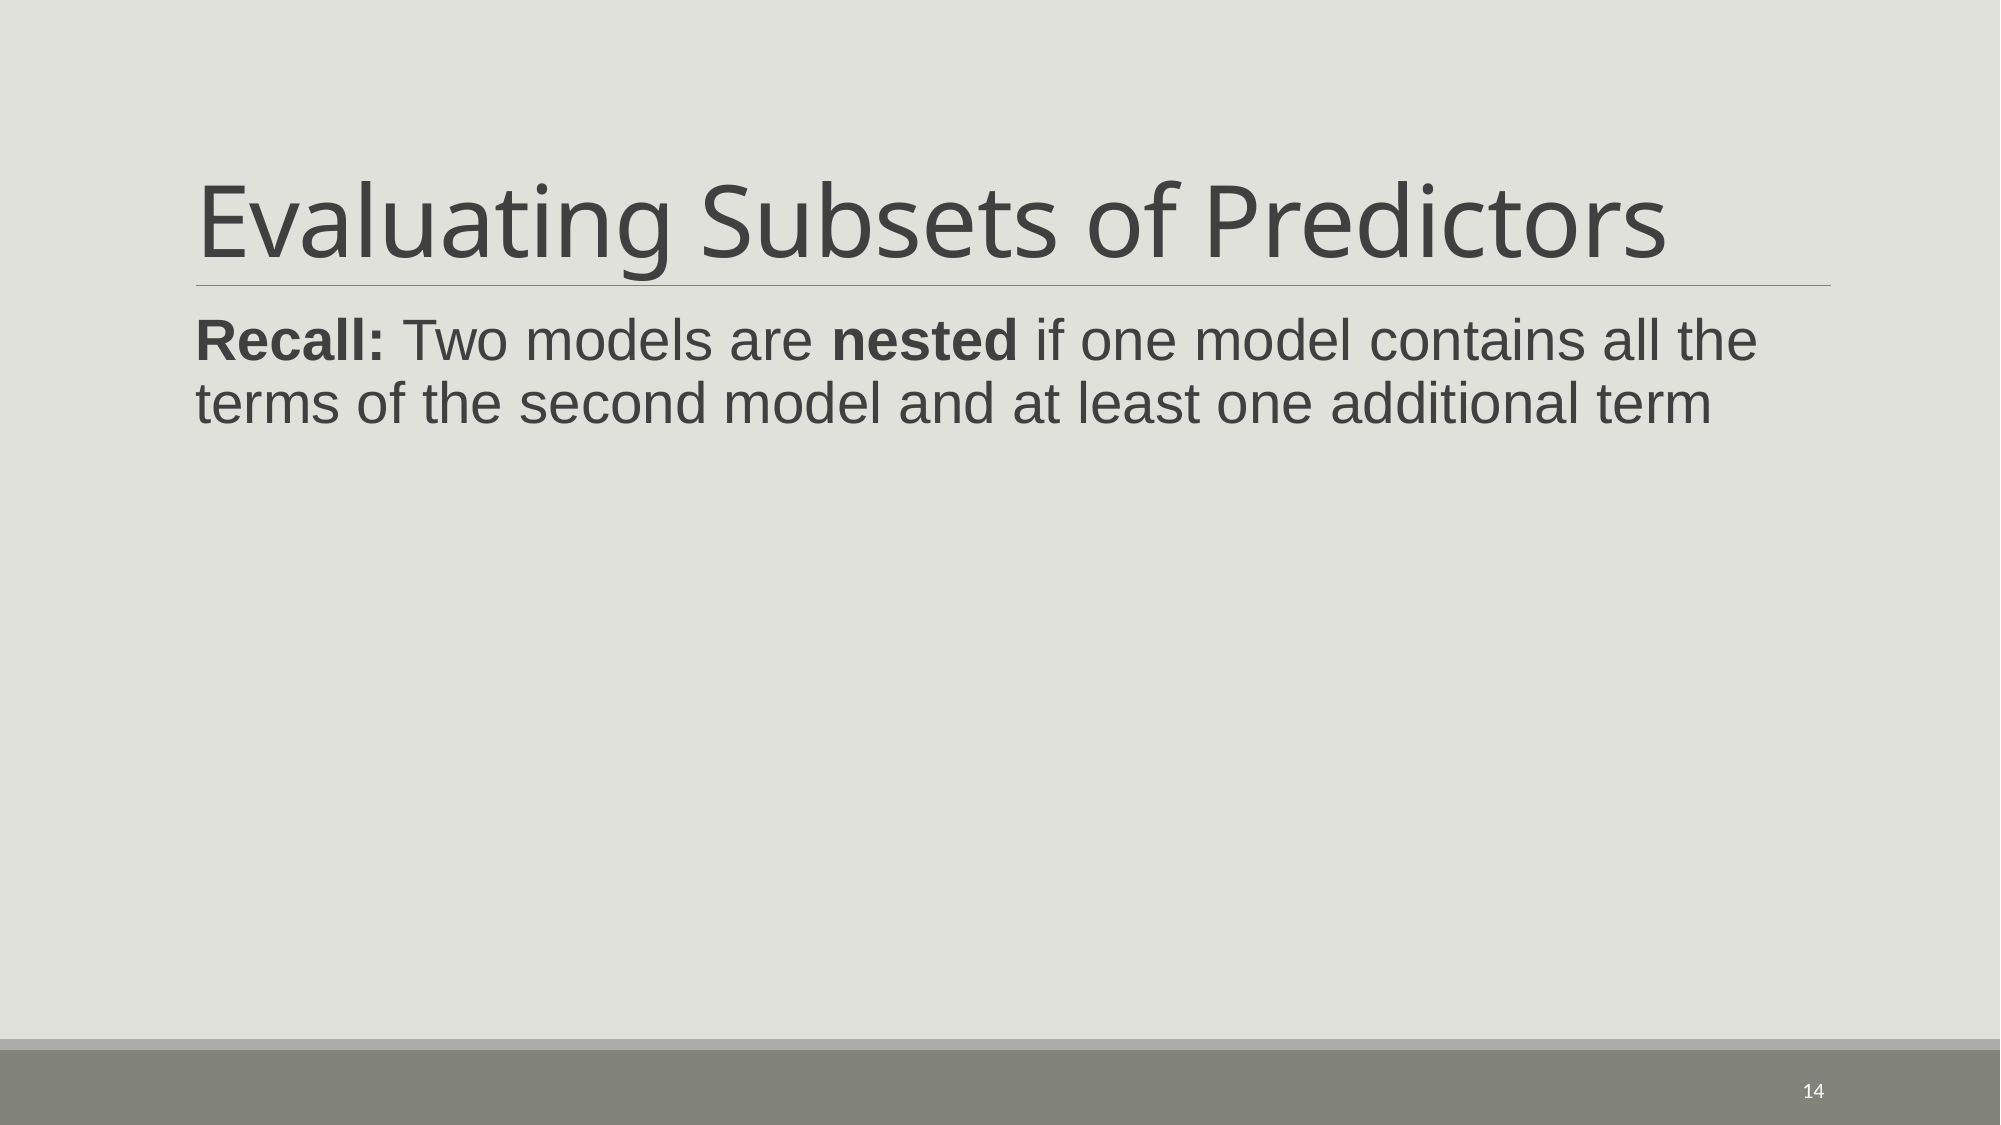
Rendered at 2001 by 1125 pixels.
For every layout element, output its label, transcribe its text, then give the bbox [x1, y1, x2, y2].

title Evaluating Subsets of Predictors [180, 47, 1830, 285]
list Recall: Two models are nested if one model contains all the terms of the second model and at least one additional term [180, 302, 1830, 963]
slide_number 14 [1624, 1059, 1840, 1120]
